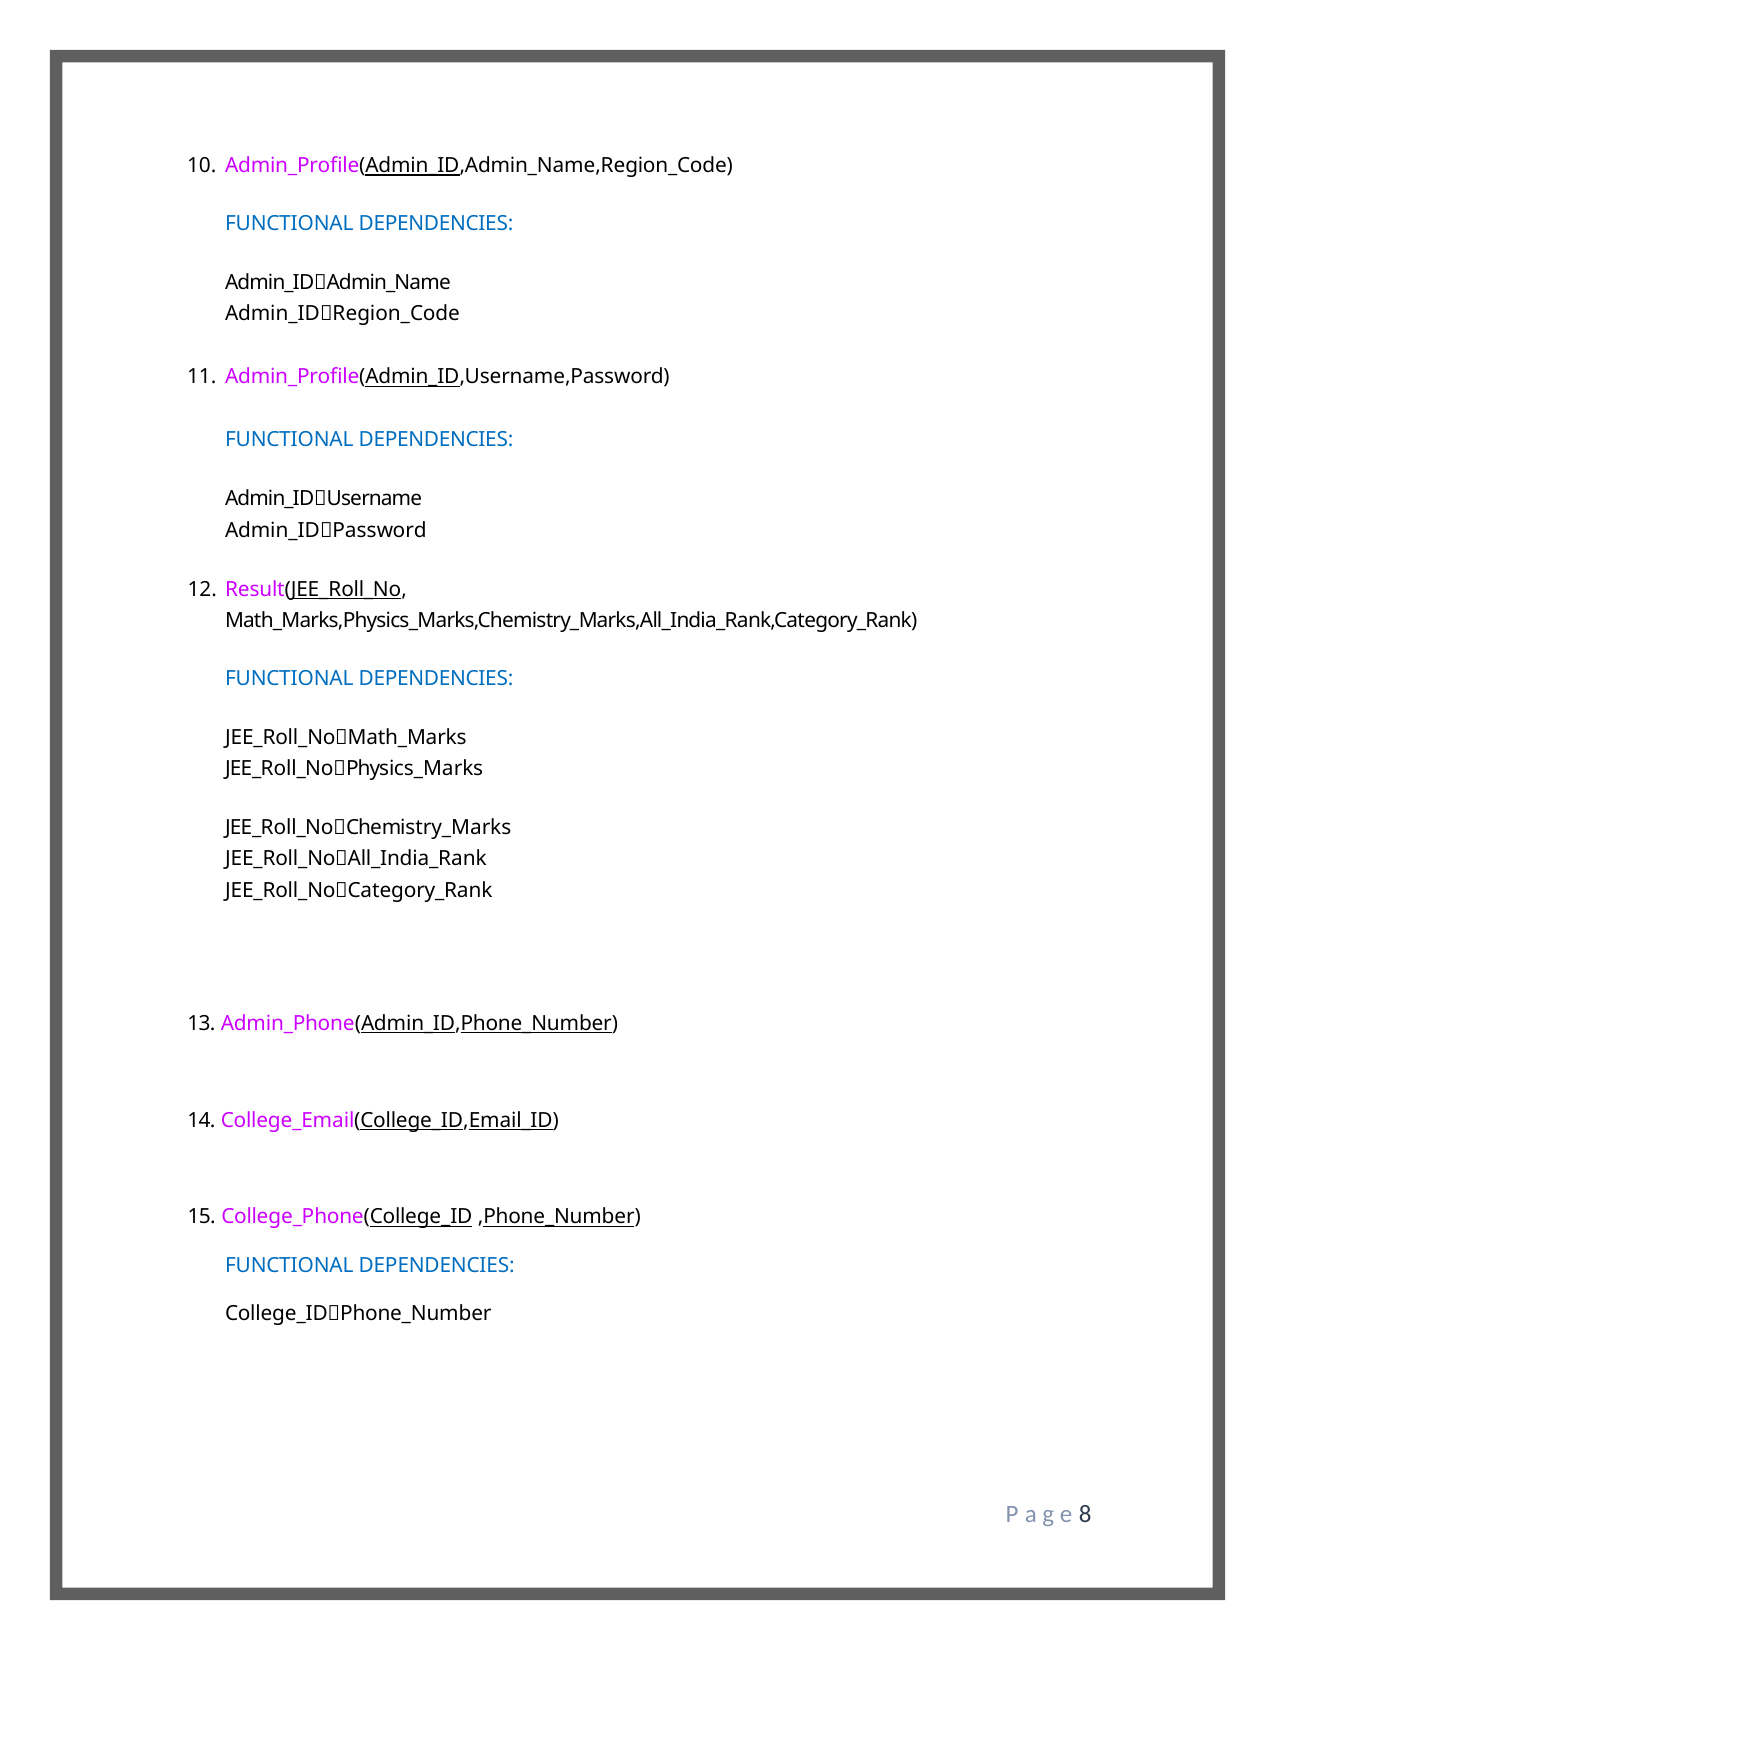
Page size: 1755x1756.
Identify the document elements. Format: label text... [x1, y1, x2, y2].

text_box P a g e 6 [1003, 1501, 1100, 1554]
text_box [49, 49, 1226, 1601]
text_box 14. College_Email(College_ID,Email_ID) [185, 1104, 629, 1132]
text_box 13. Admin_Phone(Admin_ID,Phone_Number) [185, 1007, 680, 1035]
text_box 15. College_Phone(College_ID ,Phone_Number) FUNCTIONAL DEPENDENCIES: College_IDPhone_Number [185, 1201, 713, 1325]
text_box Admin_Profile(Admin_ID,Admin_Name,Region_Code) FUNCTIONAL DEPENDENCIES: Admin_IDAdmin_Name Admin_IDRegion_Code Admin_Profile(Admin_ID,Username,Password) FUNCTIONAL DEPENDENCIES: Admin_IDUsername Admin_IDPassword Result(JEE_Roll_No, Math_Marks,Physics_Marks,Chemistry_Marks,All_India_Rank,Category_Rank) FUNCTIONAL DEPENDENCIES: JEE_Roll_NoMath_Marks JEE_Roll_NoPhysics_Marks JEE_Roll_NoChemistry_Marks JEE_Roll_NoAll_India_Rank JEE_Roll_NoCategory_Rank [185, 149, 1055, 902]
